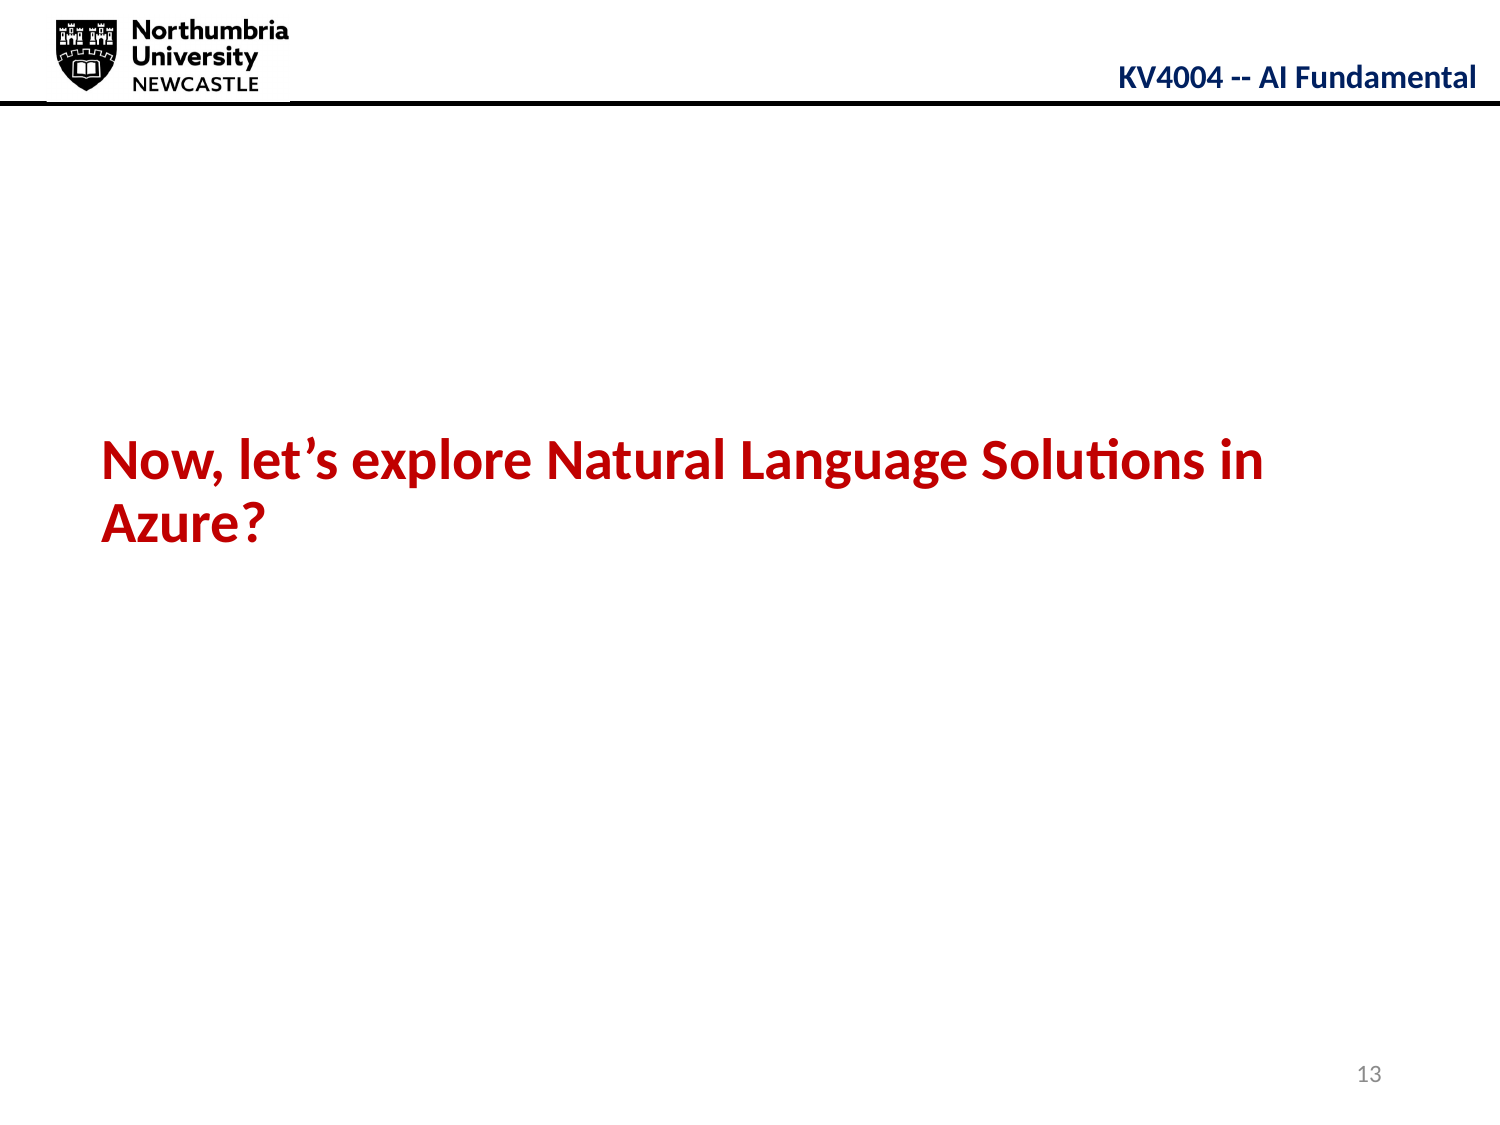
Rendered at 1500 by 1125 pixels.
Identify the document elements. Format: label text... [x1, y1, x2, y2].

title Now, let’s explore Natural Language Solutions in Azure? [86, 383, 1381, 602]
slide_number 13 [1059, 1042, 1397, 1103]
picture [46, 14, 290, 102]
